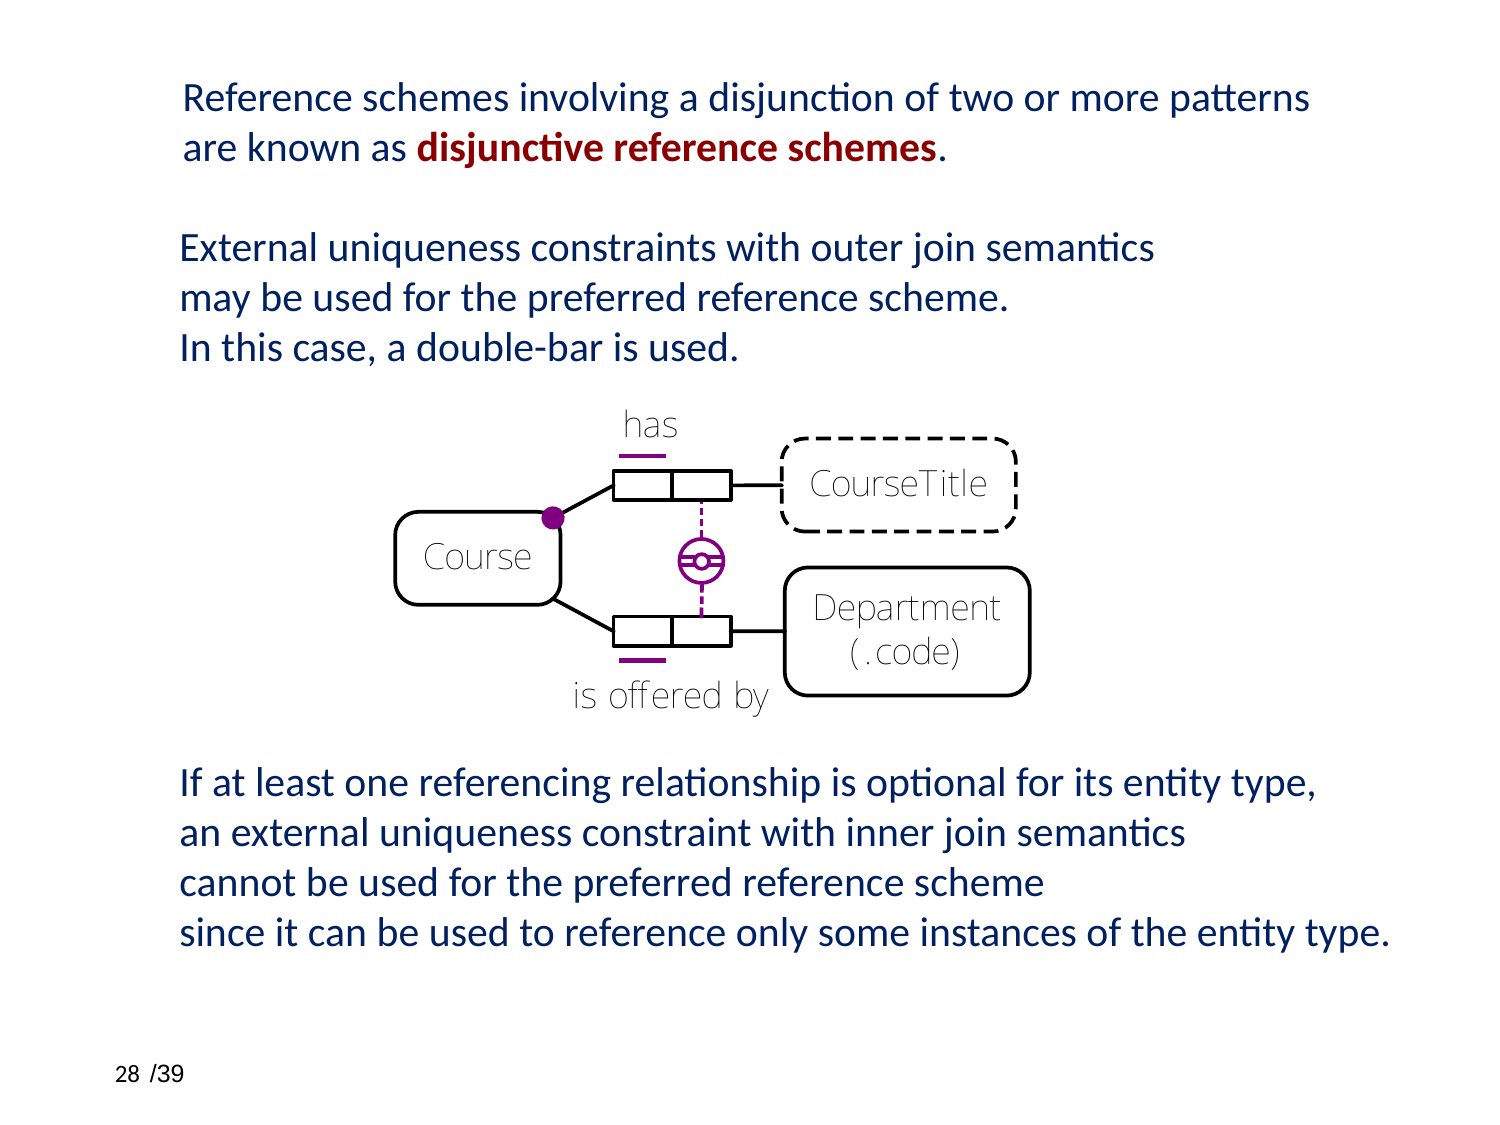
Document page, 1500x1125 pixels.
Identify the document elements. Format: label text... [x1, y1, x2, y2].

text_box Reference schemes involving a disjunction of two or more patterns are known as disjunctive reference schemes. [167, 62, 1326, 178]
picture [387, 393, 1038, 726]
text_box /39 [130, 1050, 200, 1095]
text_box External uniqueness constraints with outer join semantics may be used for the preferred reference scheme. In this case, a double-bar is used. If at least one referencing relationship is optional for its entity type, an external uniqueness constraint with inner join semantics cannot be used for the preferred reference scheme since it can be used to reference only some instances of the entity type. [164, 212, 1407, 962]
